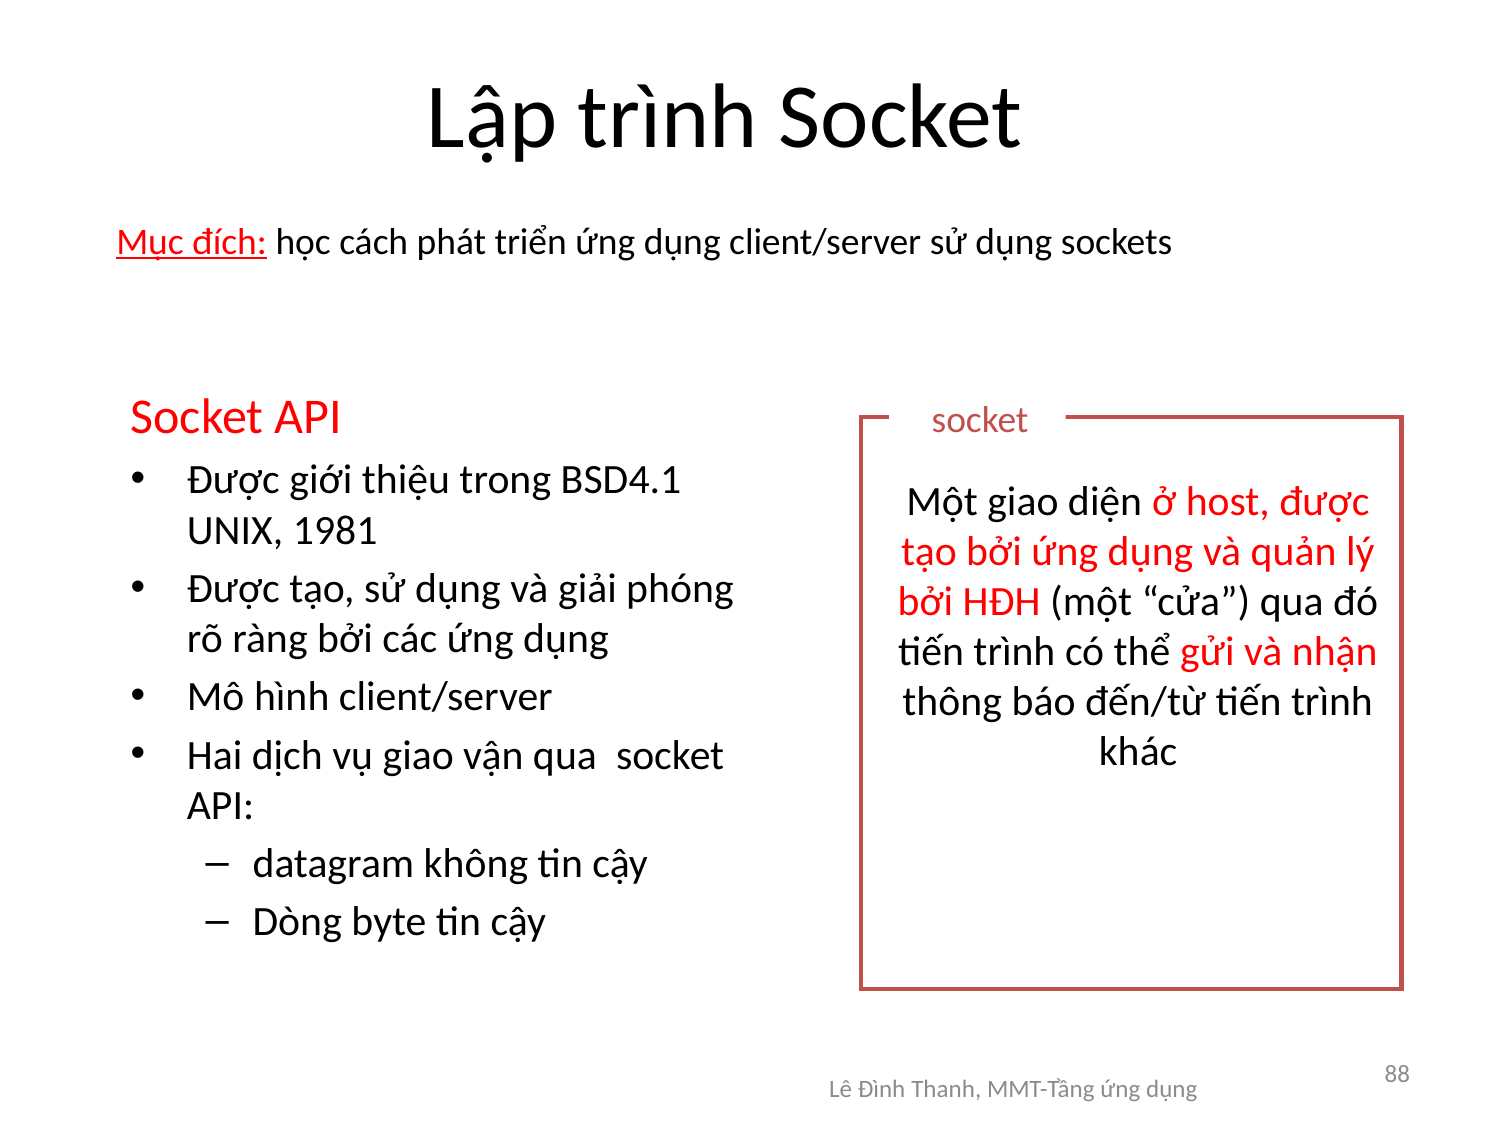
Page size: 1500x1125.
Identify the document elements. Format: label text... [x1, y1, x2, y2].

list Socket API Được giới thiệu trong BSD4.1 UNIX, 1981 Được tạo, sử dụng và giải phóng rõ ràng bởi các ứng dụng Mô hình client/server Hai dịch vụ giao vận qua socket API: datagram không tin cậy Dòng byte tin cậy [115, 376, 766, 983]
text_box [860, 379, 1409, 990]
slide_number 88 [1074, 1042, 1425, 1103]
footer Lê Đình Thanh, MMT-Tầng ứng dụng [664, 1050, 1363, 1125]
title Lập trình Socket [87, 40, 1363, 182]
text_box Mục đích: học cách phát triển ứng dụng client/server sử dụng sockets [101, 209, 1441, 357]
